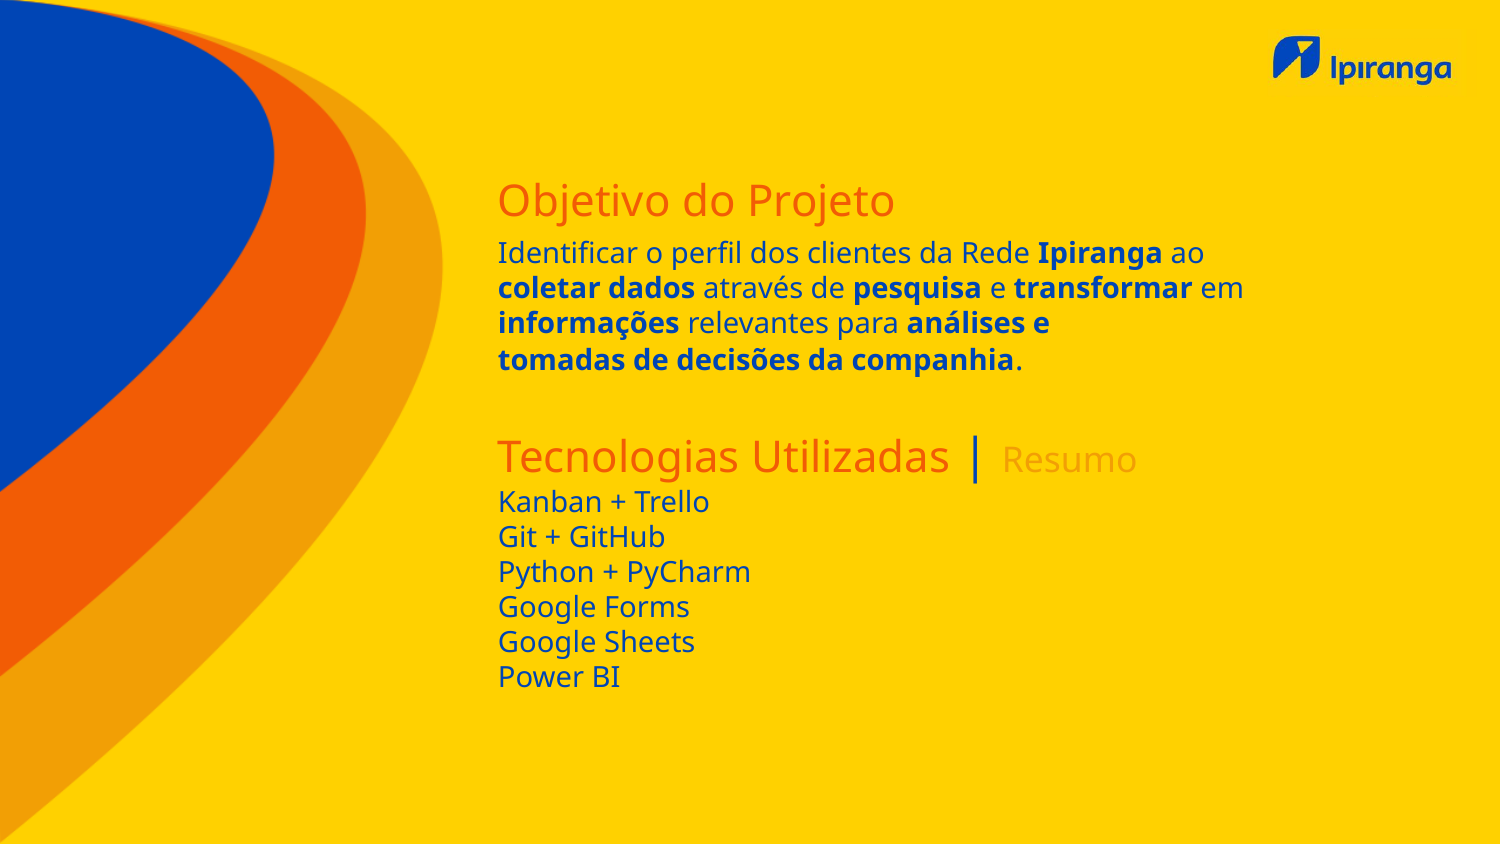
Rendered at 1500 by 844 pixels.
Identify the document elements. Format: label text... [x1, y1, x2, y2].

text_box Identificar o perfil dos clientes da Rede Ipiranga ao coletar dados através de pesquisa e transformar em informações relevantes para análises e tomadas de decisões da companhia. [482, 219, 1343, 392]
picture [0, 0, 1500, 844]
text_box Objetivo do Projeto [482, 158, 1071, 219]
text_box Tecnologias Utilizadas | Resumo [482, 409, 1251, 468]
text_box Kanban + Trello Git + GitHub Python + PyCharm Google Forms Google Sheets Power BI [482, 468, 1327, 708]
